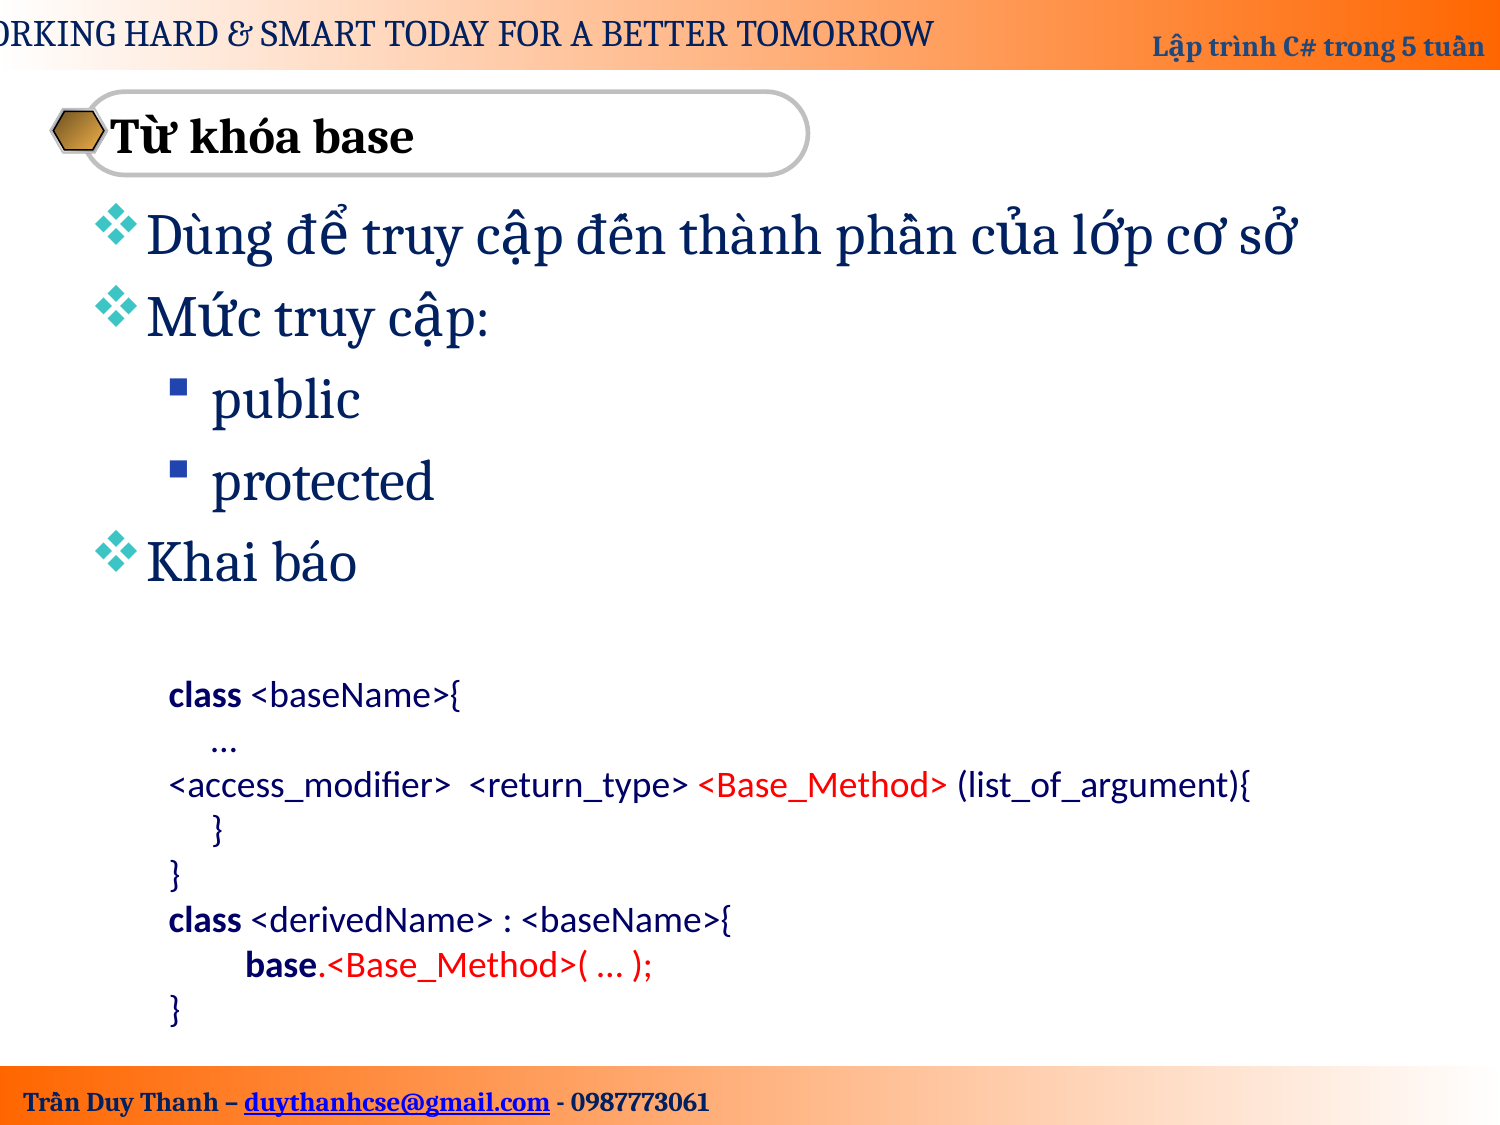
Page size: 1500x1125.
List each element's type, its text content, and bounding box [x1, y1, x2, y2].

text_box Dùng để truy cập đến thành phần của lớp cơ sở Mức truy cập: public protected Khai báo [74, 189, 1425, 1050]
text_box class <baseName>{ … <access_modifier> <return_type> <Base_Method> (list_of_argument){ } } class <derivedName> : <baseName>{ base.<Base_Method>( … ); } [153, 662, 1268, 1038]
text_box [1207, 0, 1211, 70]
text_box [49, 91, 809, 176]
